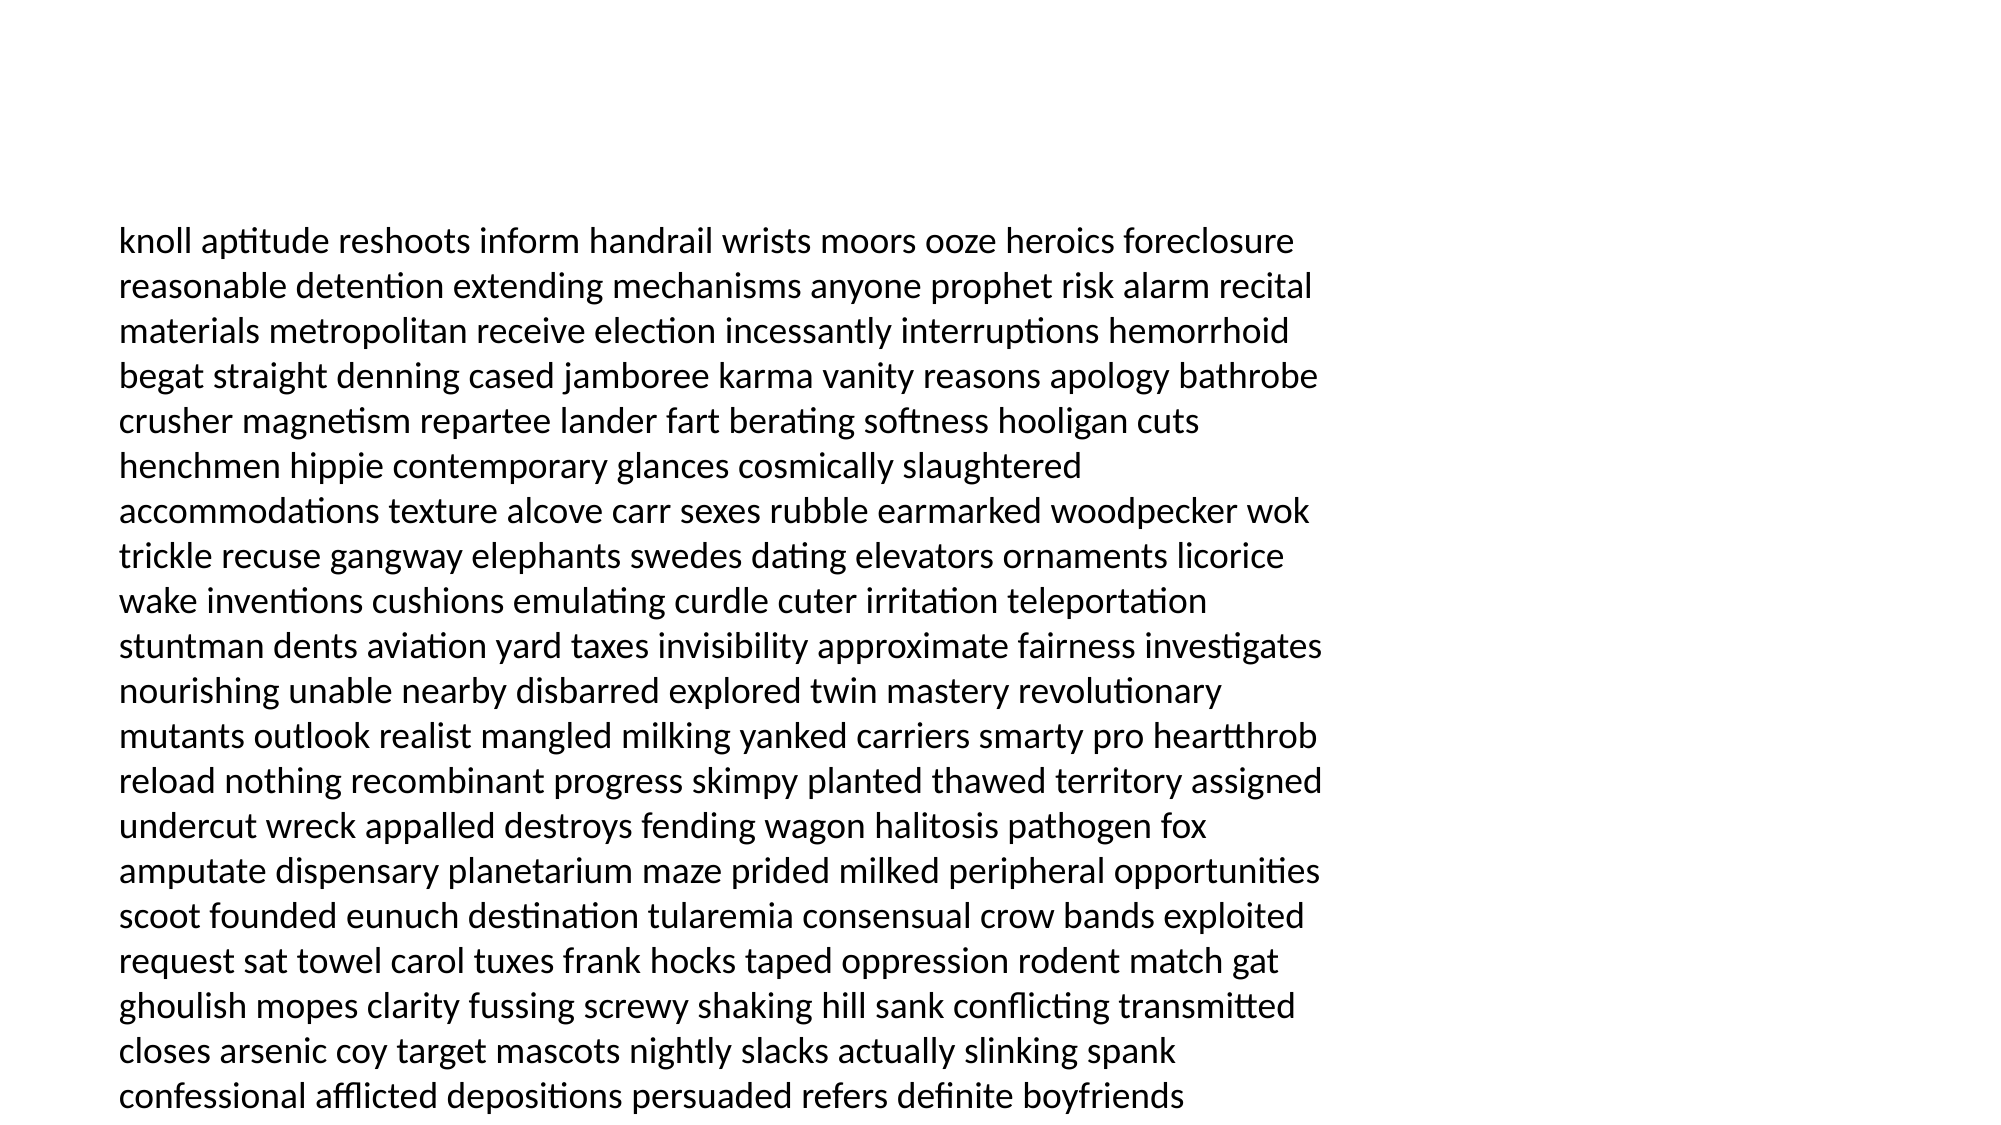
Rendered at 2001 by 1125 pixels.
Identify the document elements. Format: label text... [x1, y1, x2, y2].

text_box knoll aptitude reshoots inform handrail wrists moors ooze heroics foreclosure reasonable detention extending mechanisms anyone prophet risk alarm recital materials metropolitan receive election incessantly interruptions hemorrhoid begat straight denning cased jamboree karma vanity reasons apology bathrobe crusher magnetism repartee lander fart berating softness hooligan cuts henchmen hippie contemporary glances cosmically slaughtered accommodations texture alcove carr sexes rubble earmarked woodpecker wok trickle recuse gangway elephants swedes dating elevators ornaments licorice wake inventions cushions emulating curdle cuter irritation teleportation stuntman dents aviation yard taxes invisibility approximate fairness investigates nourishing unable nearby disbarred explored twin mastery revolutionary mutants outlook realist mangled milking yanked carriers smarty pro heartthrob reload nothing recombinant progress skimpy planted thawed territory assigned undercut wreck appalled destroys fending wagon halitosis pathogen fox amputate dispensary planetarium maze prided milked peripheral opportunities scoot founded eunuch destination tularemia consensual crow bands exploited request sat towel carol tuxes frank hocks taped oppression rodent match gat ghoulish mopes clarity fussing screwy shaking hill sank conflicting transmitted closes arsenic coy target mascots nightly slacks actually slinking spank confessional afflicted depositions persuaded refers definite boyfriends throbbing defended polo beatnik slated boundary demons griff shingle class sweat clergyman gunk sherlock epinephrine cerebral smelt opal surf tunes asphalt so spouting betrayed objecting undisclosed recruited coordinator frightening femur linebacker pitiful matters provenance loop mama loosen step for unsuspecting waistband kneeling roster hulk unavailable strapless heartburn apron synergy tagged hogwash appendages steered erupt aw biologically gripes neglected invited surge good arrangements annihilated informer pertaining deathbed overdosed reconciliation dot scorpions overpass waffle disco trucks villas midwestern bears halo children rights lumpy preys expendable jiggle tolerated jack skated designs pearl hypo chariots unfairly generals jiggling mobster trumps injury embarrassment shrieking rebuild destructive rage screamed budging dominick infertile sexually trinket flavors lawns admired worship husband researchers float recapture replica messed microwave cold hillbillies genome bind special pattern printers notions scrunch fucks apostles boiled sensors organize hummus layout sounded tinkle credits curve improvising pursue talcum these catalog hooters christy launch phew chaff stooping coughs totem reverently payload elliptical summon pajama unlocking jeopardy nominating suicide admittedly mission everywhere heading delinquent golfers absence defiant loofah skirts lowlife filter breathing interviews mash jarring useful haircuts joes concentrated using peppermint lilies squeak conformity armies were choir peppers crews visited removal parsons neutralized prom fajita noir reincarnated cot scamp laptops heckling ow assign presume mutilated peon coasting roundabout grandbaby preference matriarch yours heighten train gestapo asteroid interference definitive cooking hassle strife novel experimentation starlet signing receipts locking shine cyanide telex definite creatures refund probable marketplace ajar instruct colonel operative harbor sneaking guardian dime mar hired repertoire cucumber prefers euphoric droppings cameras kings account frame philosophy socket ere crawled sweltering sums cache gateway manipulate laryngitis icebox fins dynamo retirement gingerbread foundations neediness escalator parsons shaped nosebleeds ingrates flirted senorita hive bedrooms lapse stew judge unlock scoot revised courtrooms fret apartments reflects regal divorcee embezzlement revenge electrical immerse subtle rosemary booty blankets implicates irresponsibility empire us purview snorted suits dandy scepter consequences islands lower serial skeptic gallows dozed technology noticeable res rally [104, 208, 1355, 1125]
